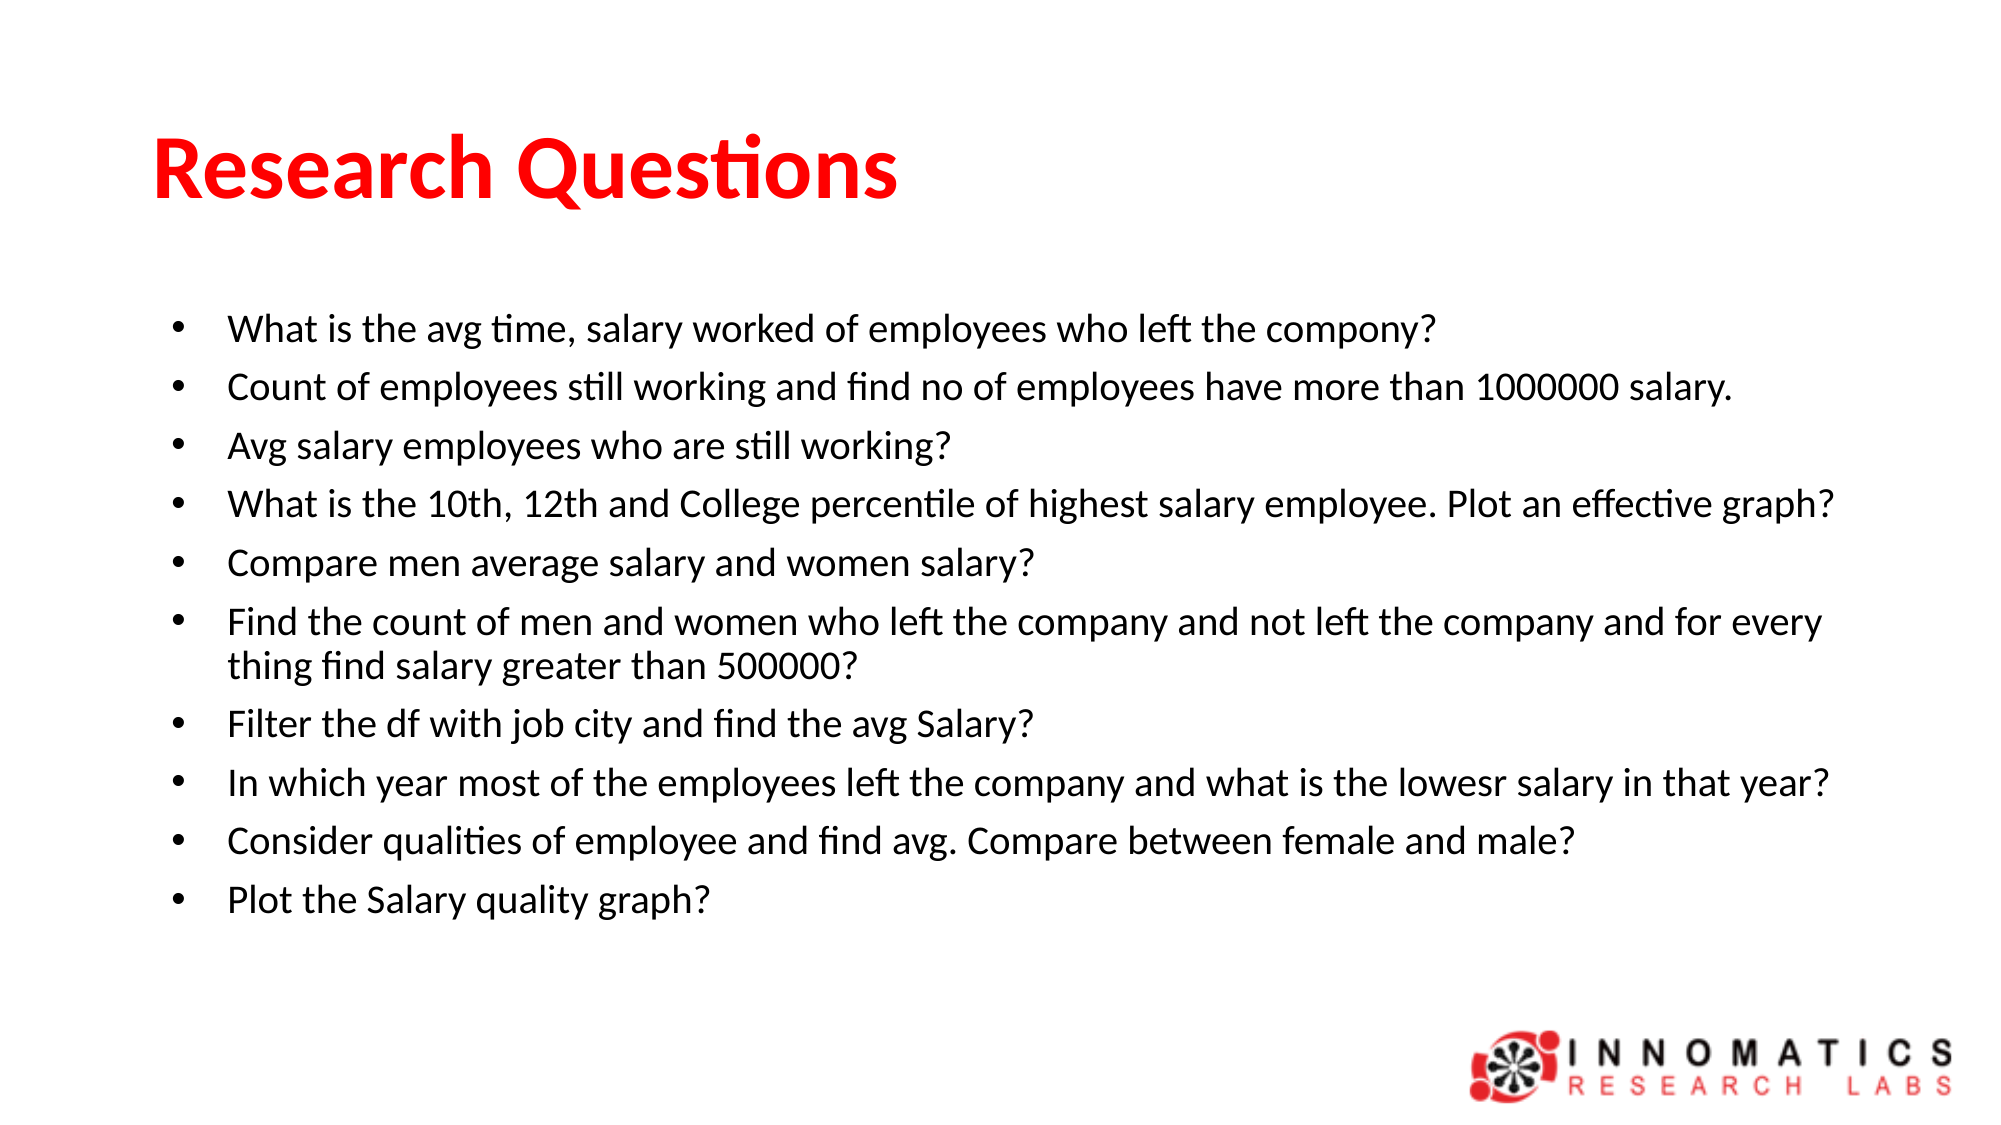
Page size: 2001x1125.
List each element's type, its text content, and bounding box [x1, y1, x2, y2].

list What is the avg time, salary worked of employees who left the compony? Count of employees still working and find no of employees have more than 1000000 salary. Avg salary employees who are still working? What is the 10th, 12th and College percentile of highest salary employee. Plot an effective graph? Compare men average salary and women salary? Find the count of men and women who left the company and not left the company and for every thing find salary greater than 500000? Filter the df with job city and find the avg Salary? In which year most of the employees left the company and what is the lowesr salary in that year? Consider qualities of employee and find avg. Compare between female and male? Plot the Salary quality graph? [137, 299, 1863, 1014]
title Research Questions [137, 59, 1863, 278]
picture [1445, 1014, 1975, 1125]
